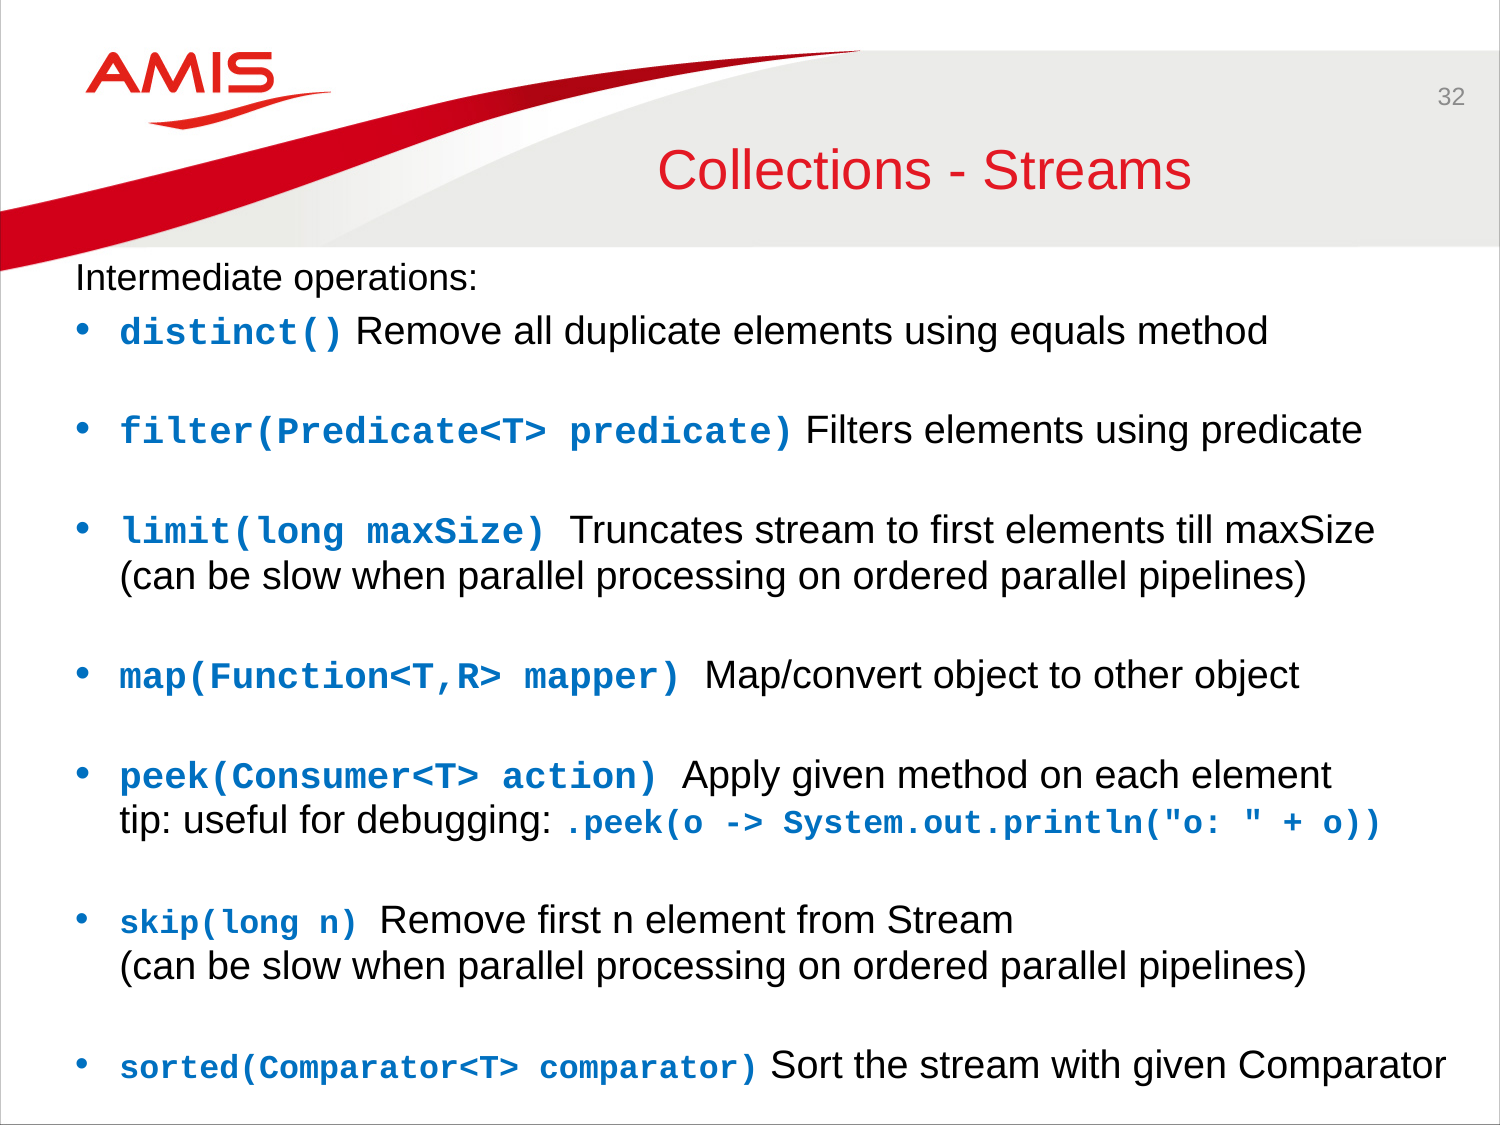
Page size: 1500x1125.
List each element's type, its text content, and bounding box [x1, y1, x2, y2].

picture [0, 0, 1500, 1125]
slide_number 32 [1328, 54, 1481, 138]
title Collections - Streams [657, 90, 1447, 252]
list Intermediate operations: distinct() Remove all duplicate elements using equals method filter(Predicate<T> predicate) Filters elements using predicate limit(long maxSize) Truncates stream to first elements till maxSize (can be slow when parallel processing on ordered parallel pipelines) map(Function<T,R> mapper) Map/convert object to other object peek(Consumer<T> action) Apply given method on each element tip: useful for debugging: .peek(o -> System.out.println("o: " + o)) skip(long n) Remove first n element from Stream (can be slow when parallel processing on ordered parallel pipelines) sorted(Comparator<T> comparator) Sort the stream with given Comparator [75, 252, 1471, 1118]
